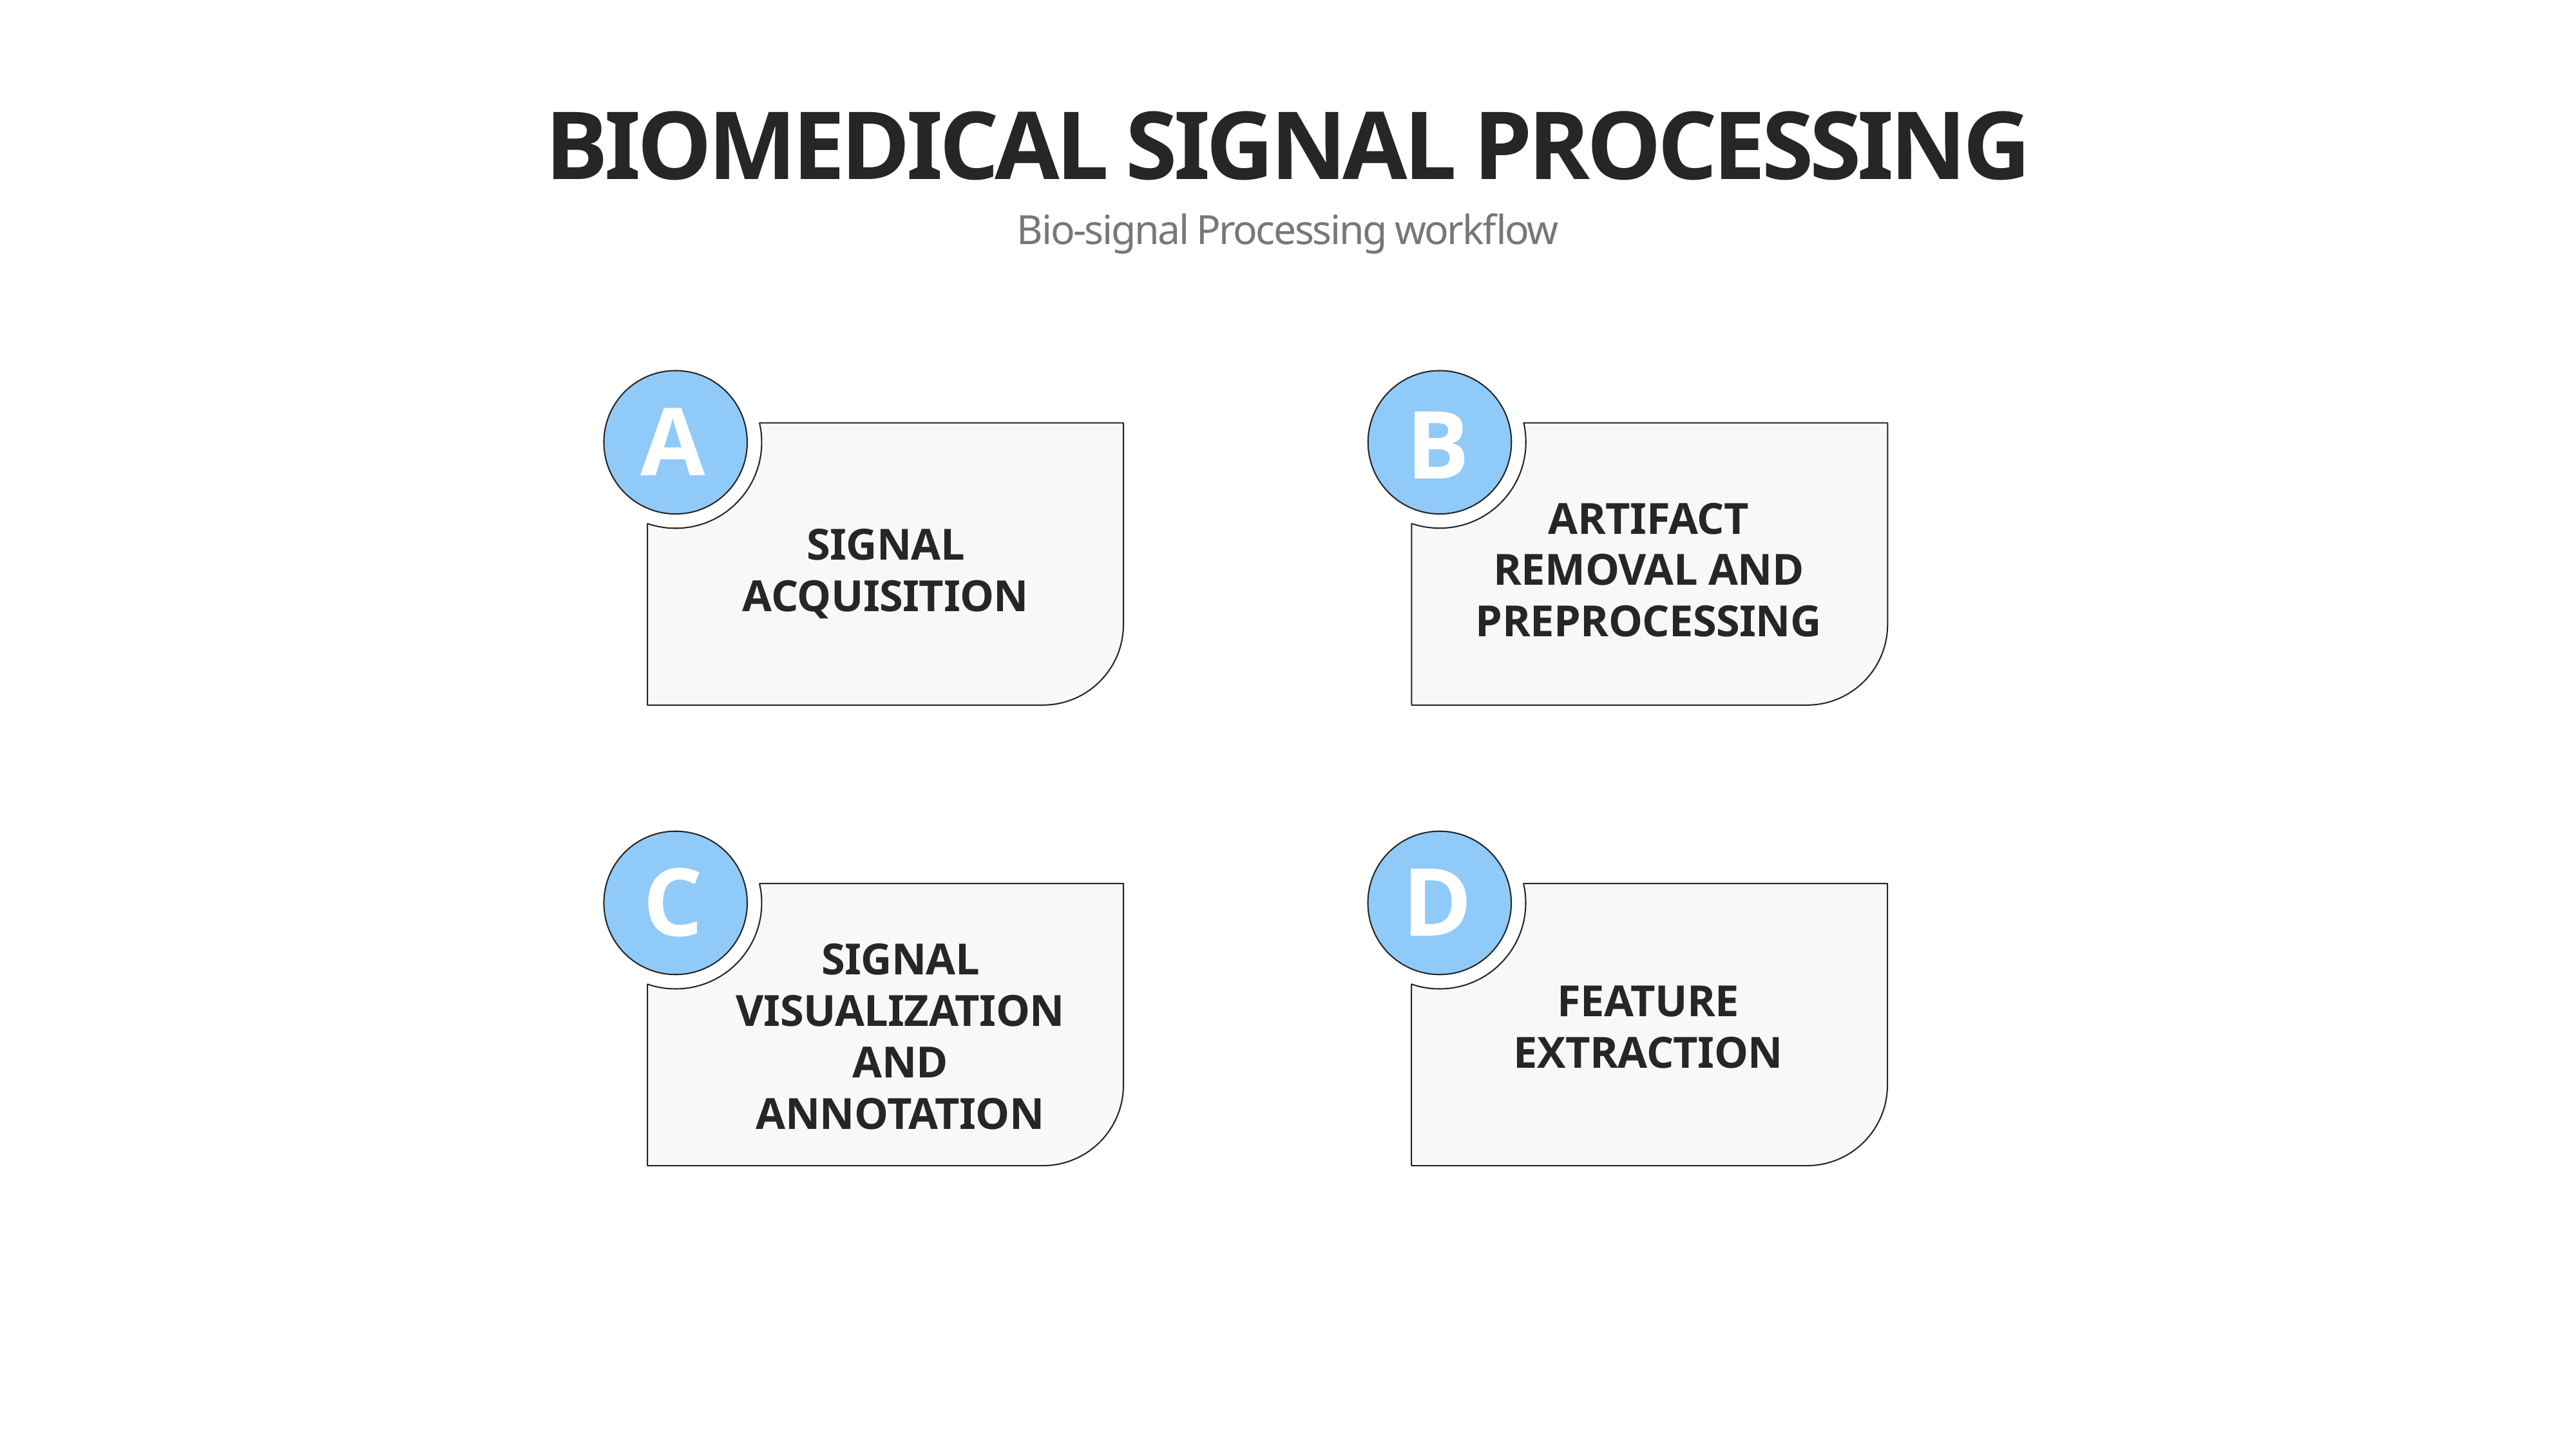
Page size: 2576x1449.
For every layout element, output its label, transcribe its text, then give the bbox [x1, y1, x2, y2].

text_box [1368, 370, 1888, 706]
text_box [604, 831, 1124, 1166]
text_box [1368, 831, 1888, 1166]
text_box Bio-signal Processing workflow [160, 199, 2416, 258]
text_box BIOMEDICAL SIGNAL PROCESSING [160, 80, 2416, 199]
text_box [604, 370, 1124, 706]
